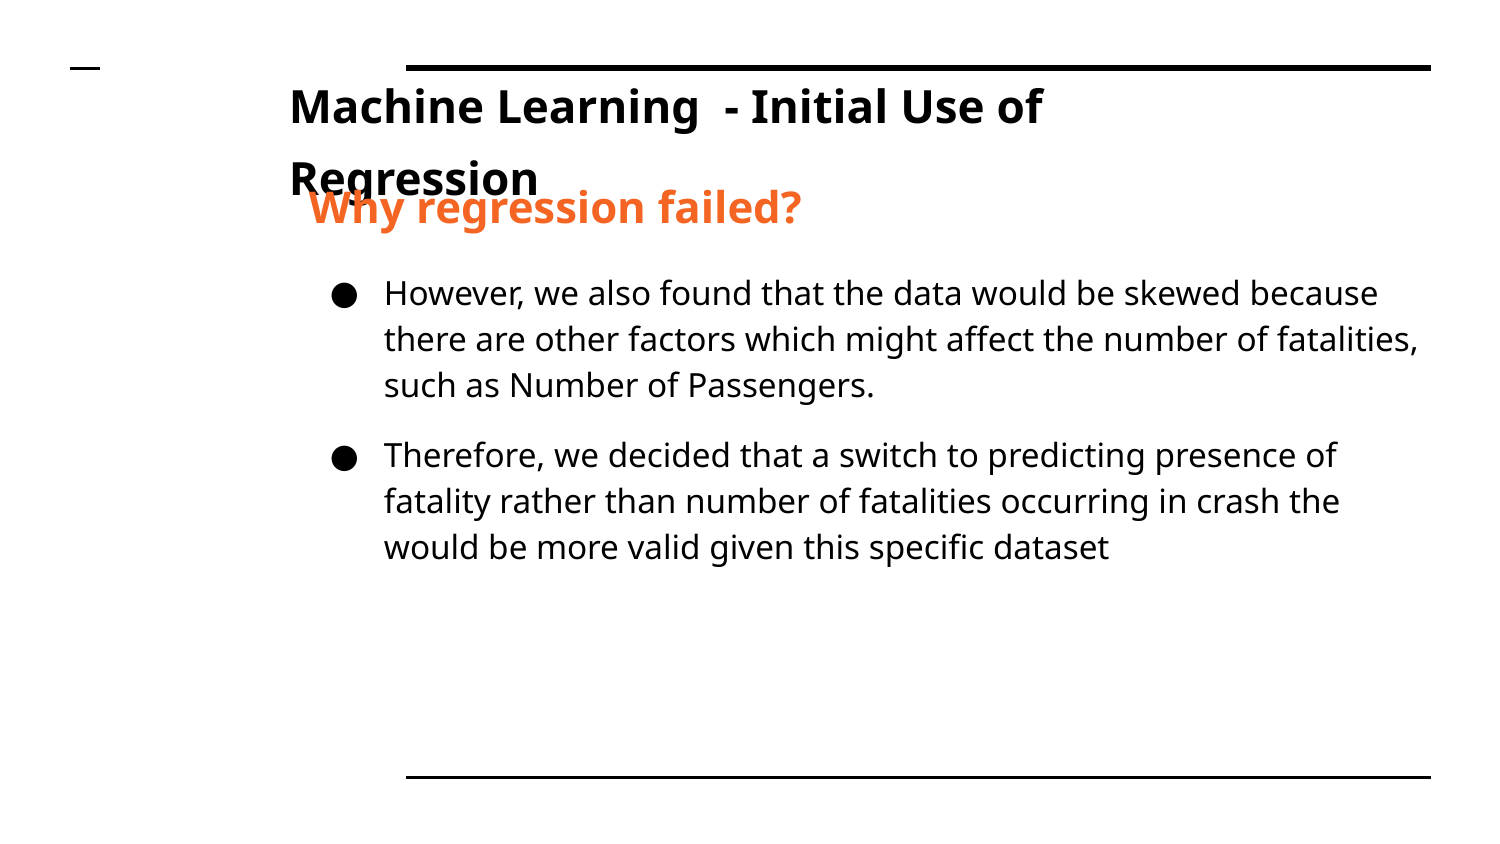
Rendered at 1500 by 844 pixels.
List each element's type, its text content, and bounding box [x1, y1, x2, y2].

title Machine Learning - Initial Use of Regression [273, 62, 1311, 167]
list Why regression failed? However, we also found that the data would be skewed because there are other factors which might affect the number of fatalities, such as Number of Passengers. Therefore, we decided that a switch to predicting presence of fatality rather than number of fatalities occurring in crash the would be more valid given this specific dataset [293, 157, 1457, 696]
